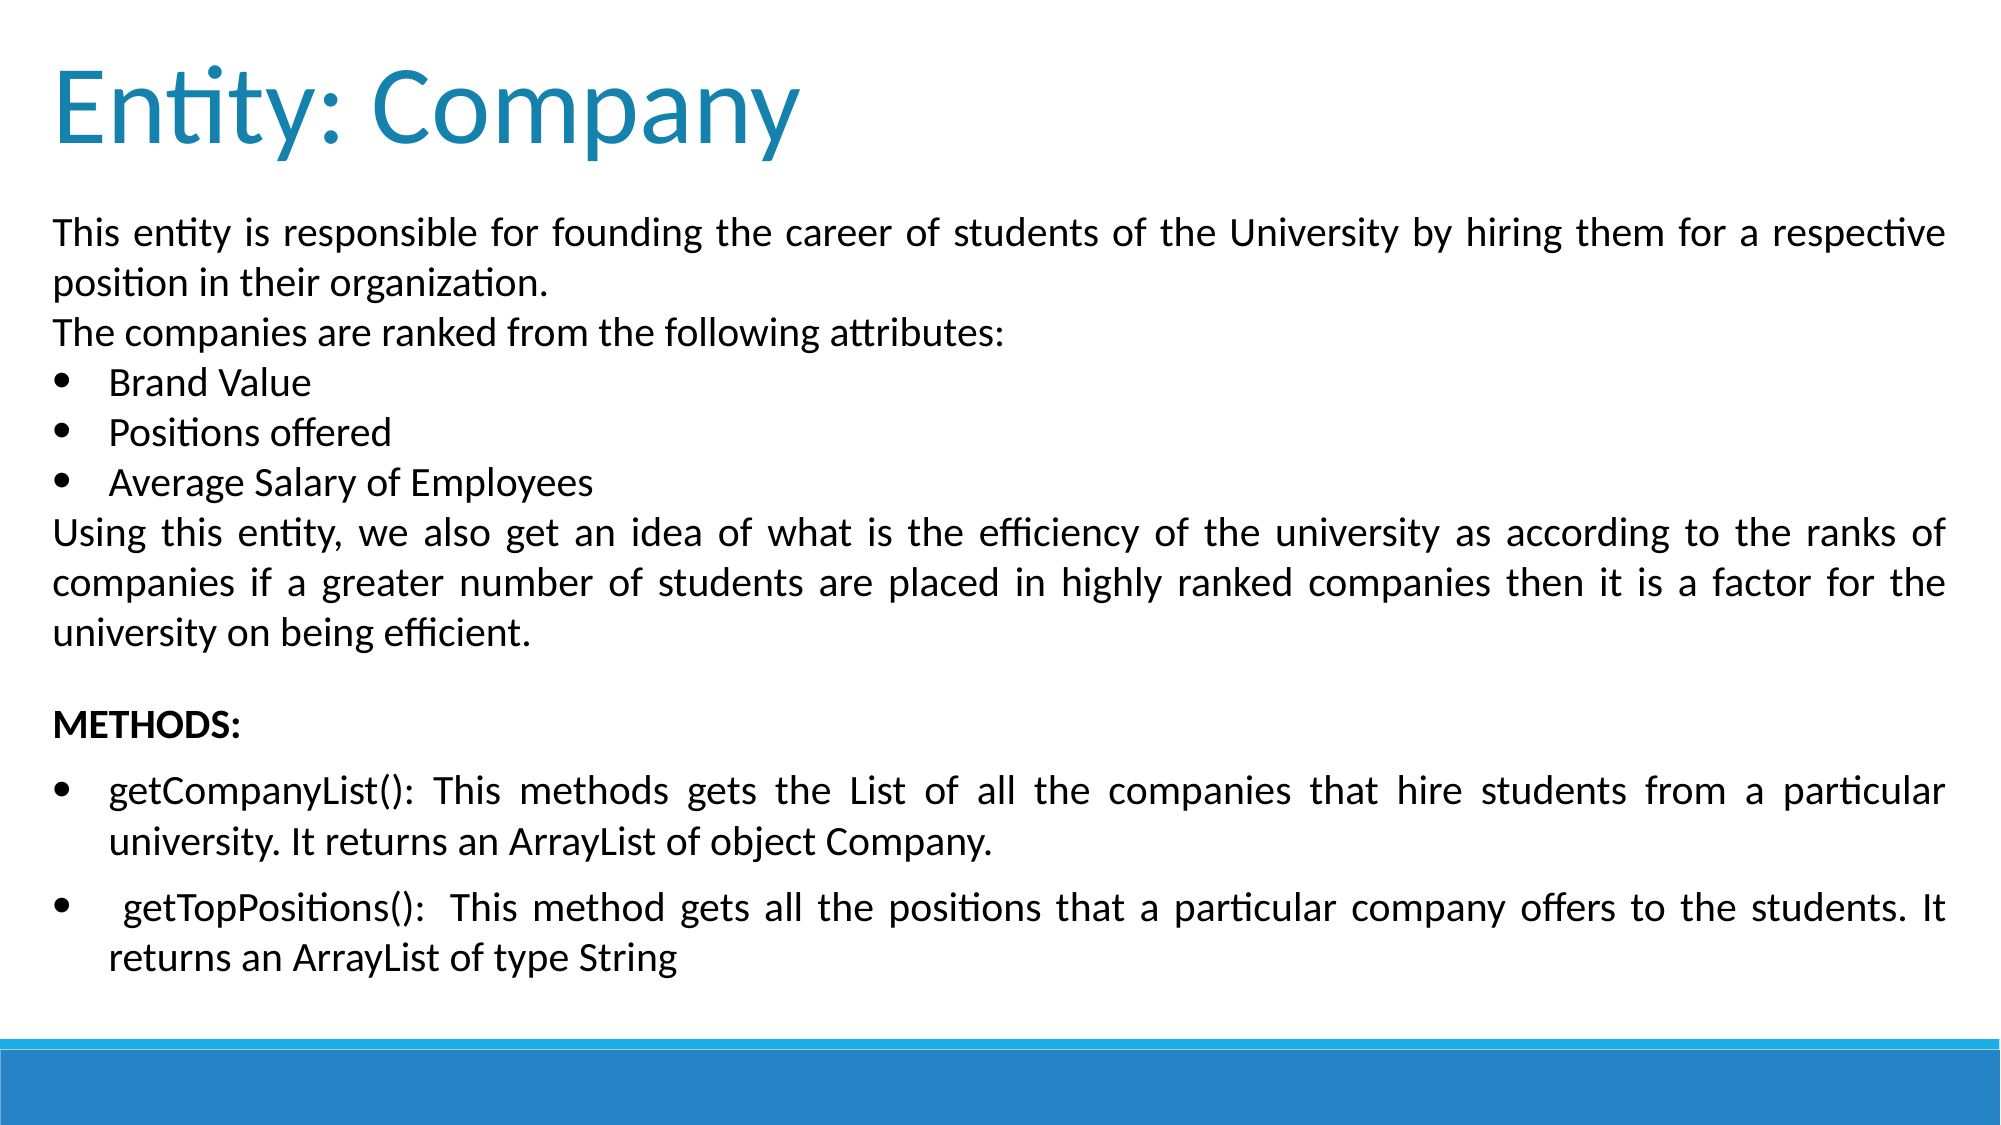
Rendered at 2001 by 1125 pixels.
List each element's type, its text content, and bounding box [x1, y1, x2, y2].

text_box This entity is responsible for founding the career of students of the University by hiring them for a respective position in their organization. The companies are ranked from the following attributes: Brand Value Positions offered Average Salary of Employees Using this entity, we also get an idea of what is the efficiency of the university as according to the ranks of companies if a greater number of students are placed in highly ranked companies then it is a factor for the university on being efficient. [37, 197, 1963, 663]
text_box Entity: Company [37, 23, 1038, 174]
text_box METHODS: getCompanyList(): This methods gets the List of all the companies that hire students from a particular university. It returns an ArrayList of object Company. getTopPositions(): This method gets all the positions that a particular company offers to the students. It returns an ArrayList of type String [37, 689, 1963, 988]
